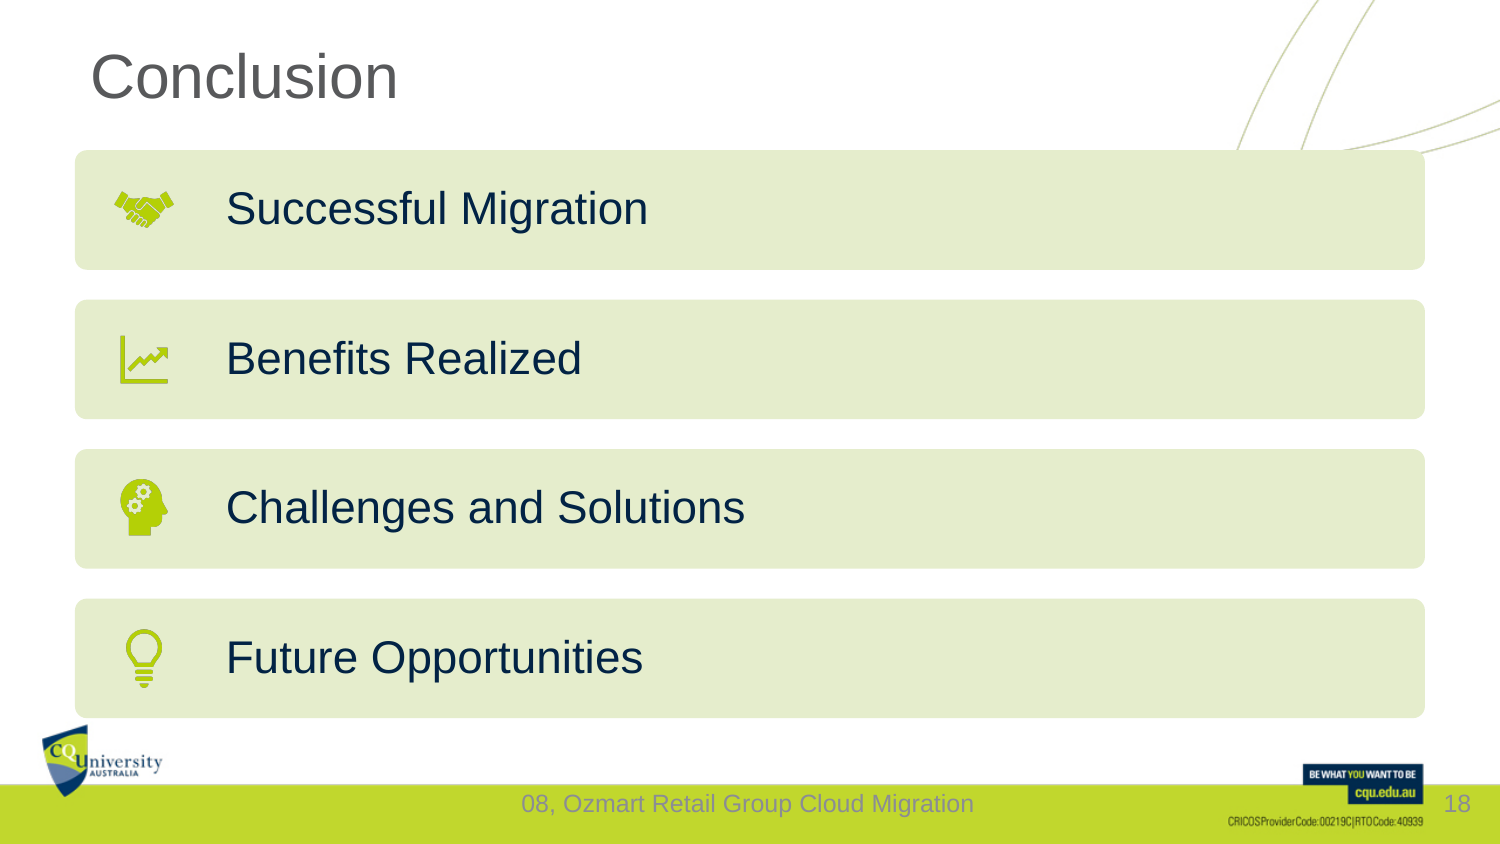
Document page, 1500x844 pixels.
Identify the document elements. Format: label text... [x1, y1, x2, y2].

title Conclusion [75, 33, 1425, 123]
picture [0, 0, 1500, 844]
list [74, 149, 1426, 719]
footer 08, Ozmart Retail Group Cloud Migration [272, 782, 1136, 827]
slide_number 18 [1136, 782, 1487, 827]
